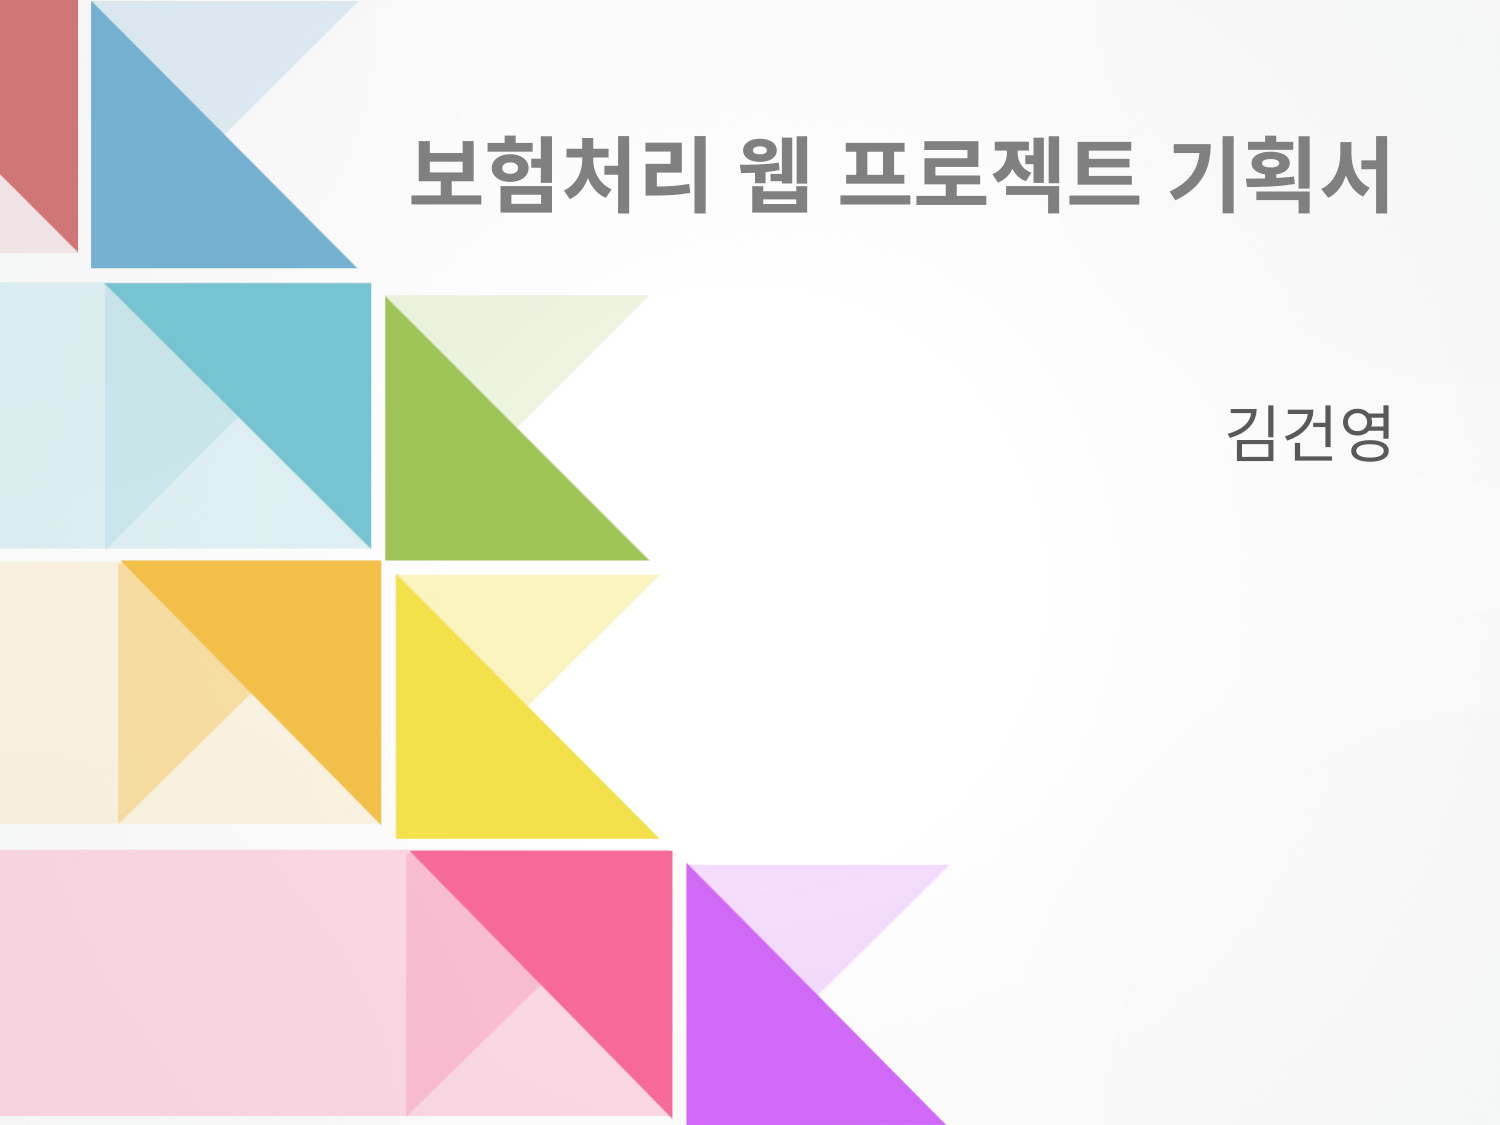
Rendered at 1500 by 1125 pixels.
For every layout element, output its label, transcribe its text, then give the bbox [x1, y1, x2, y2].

title 보험처리 웹 프로젝트 기획서 [312, 125, 1411, 220]
picture [0, 0, 1500, 1125]
list 김건영 [183, 373, 1412, 492]
